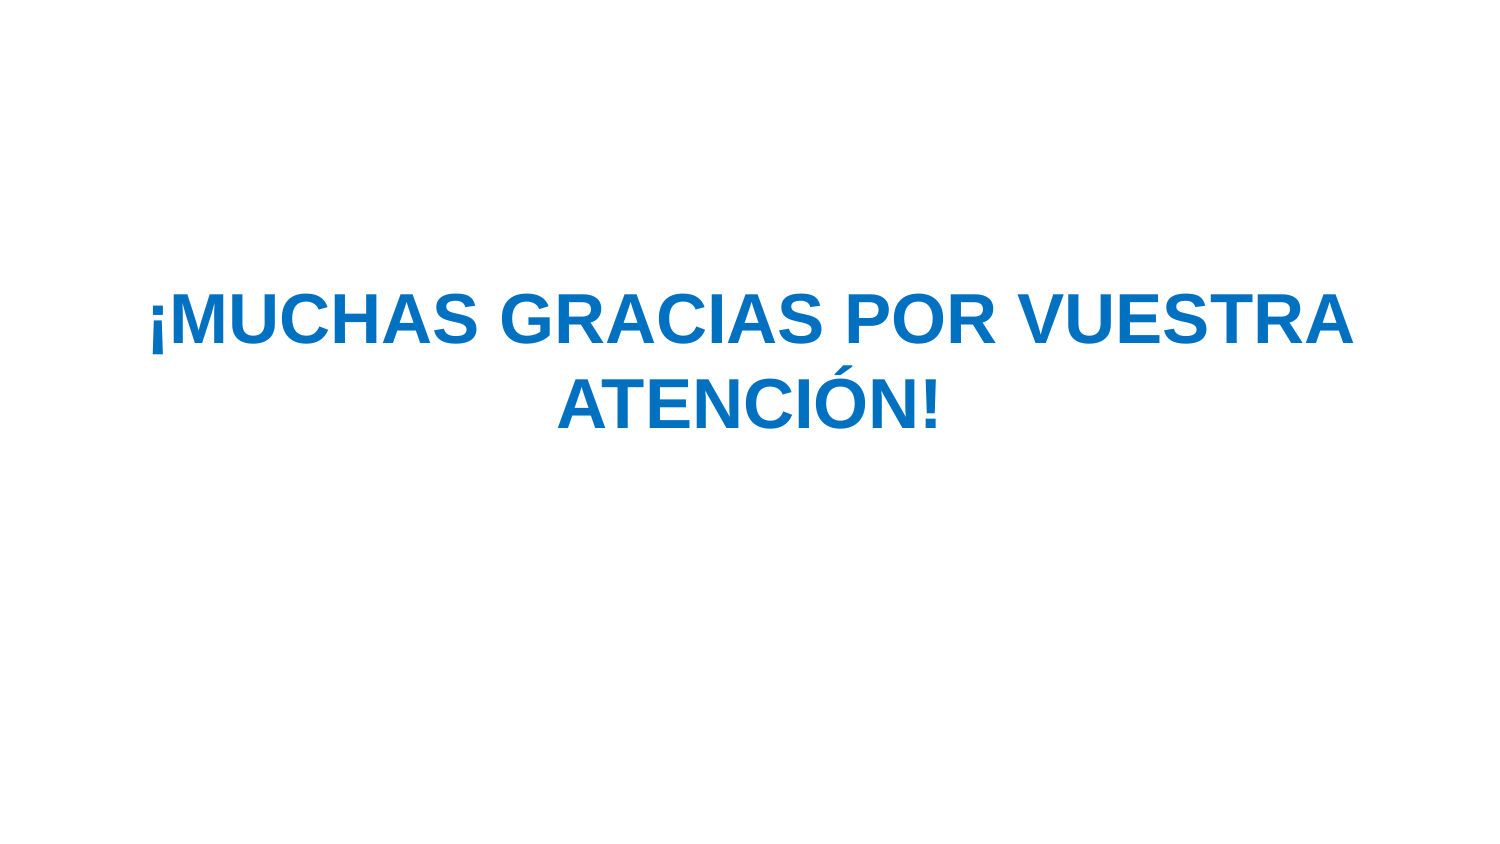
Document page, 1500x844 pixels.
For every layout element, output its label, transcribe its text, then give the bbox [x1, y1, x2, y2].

title ¡Muchas gracias por vuestra atención! [0, 287, 1500, 429]
